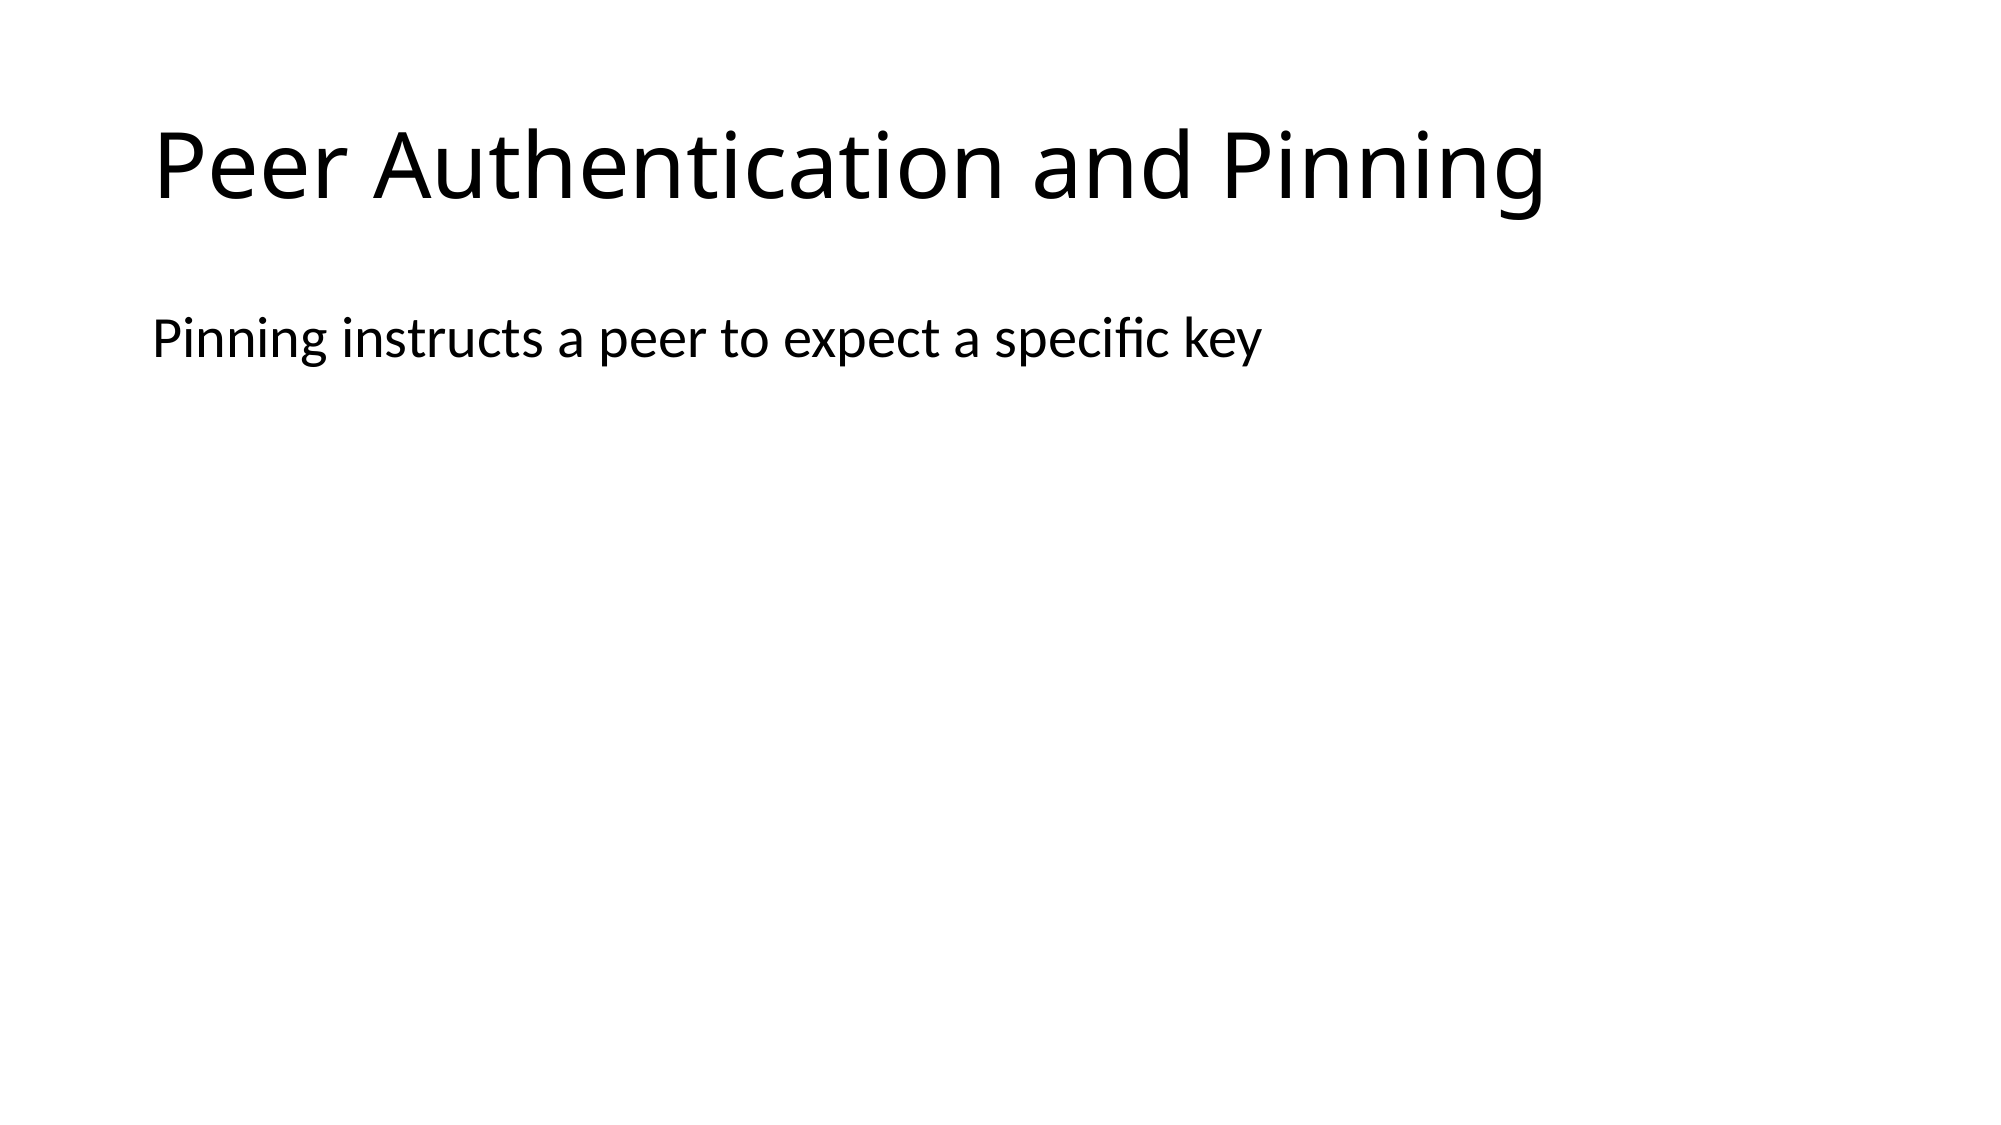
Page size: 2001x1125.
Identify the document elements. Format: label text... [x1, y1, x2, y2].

list Pinning instructs a peer to expect a specific key [137, 299, 1863, 1014]
title Peer Authentication and Pinning [137, 59, 1863, 278]
